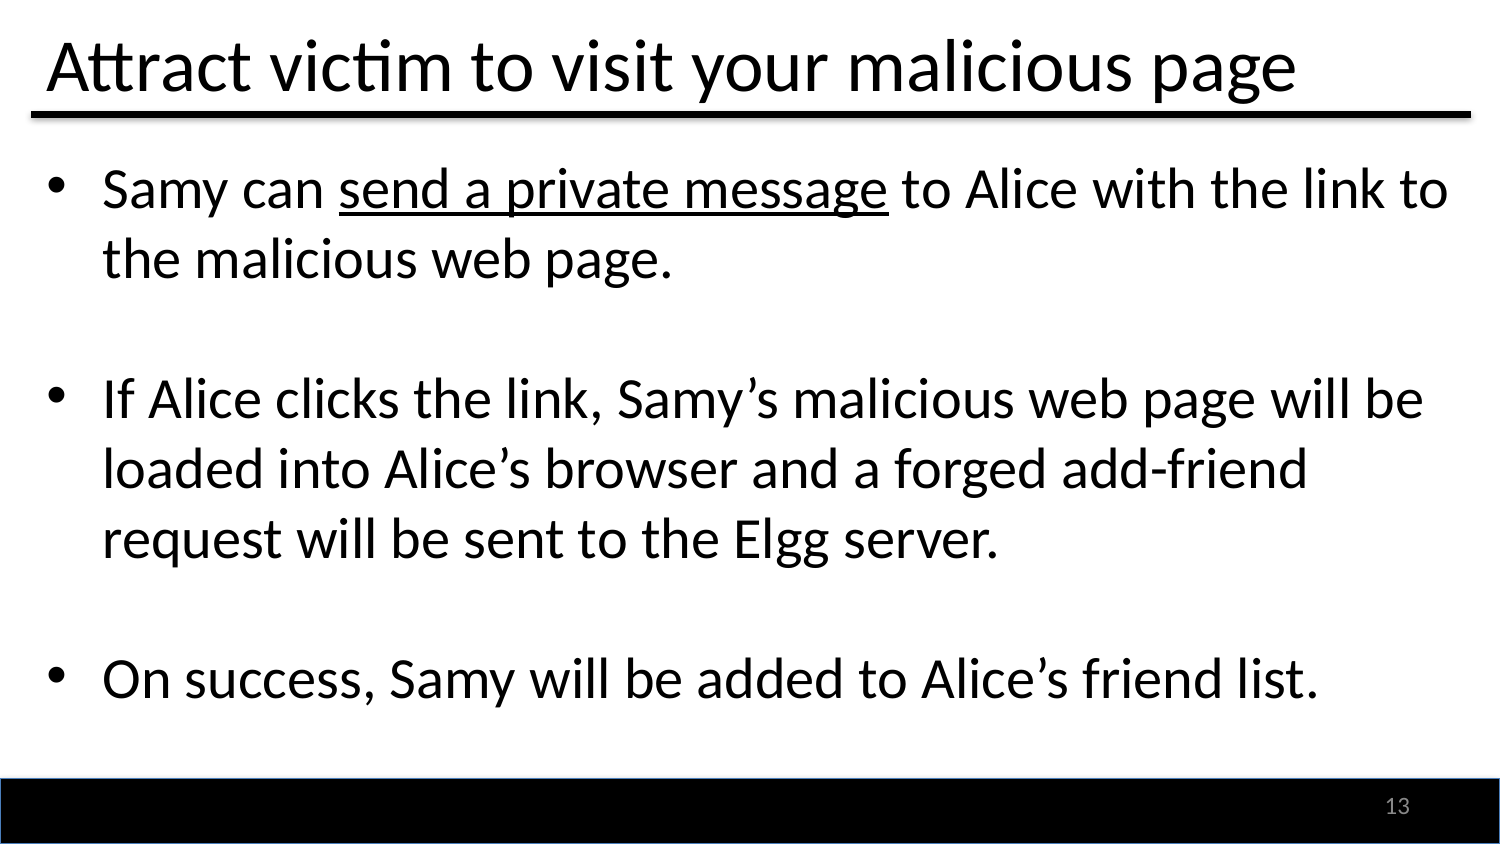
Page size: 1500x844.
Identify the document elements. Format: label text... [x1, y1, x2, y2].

slide_number 12 [1074, 782, 1425, 827]
title Attract victim to visit your malicious page [31, 16, 1472, 106]
list Samy can send a private message to Alice with the link to the malicious web page. If Alice clicks the link, Samy’s malicious web page will be loaded into Alice’s browser and a forged add-friend request will be sent to the Elgg server. On success, Samy will be added to Alice’s friend list. [31, 142, 1472, 760]
